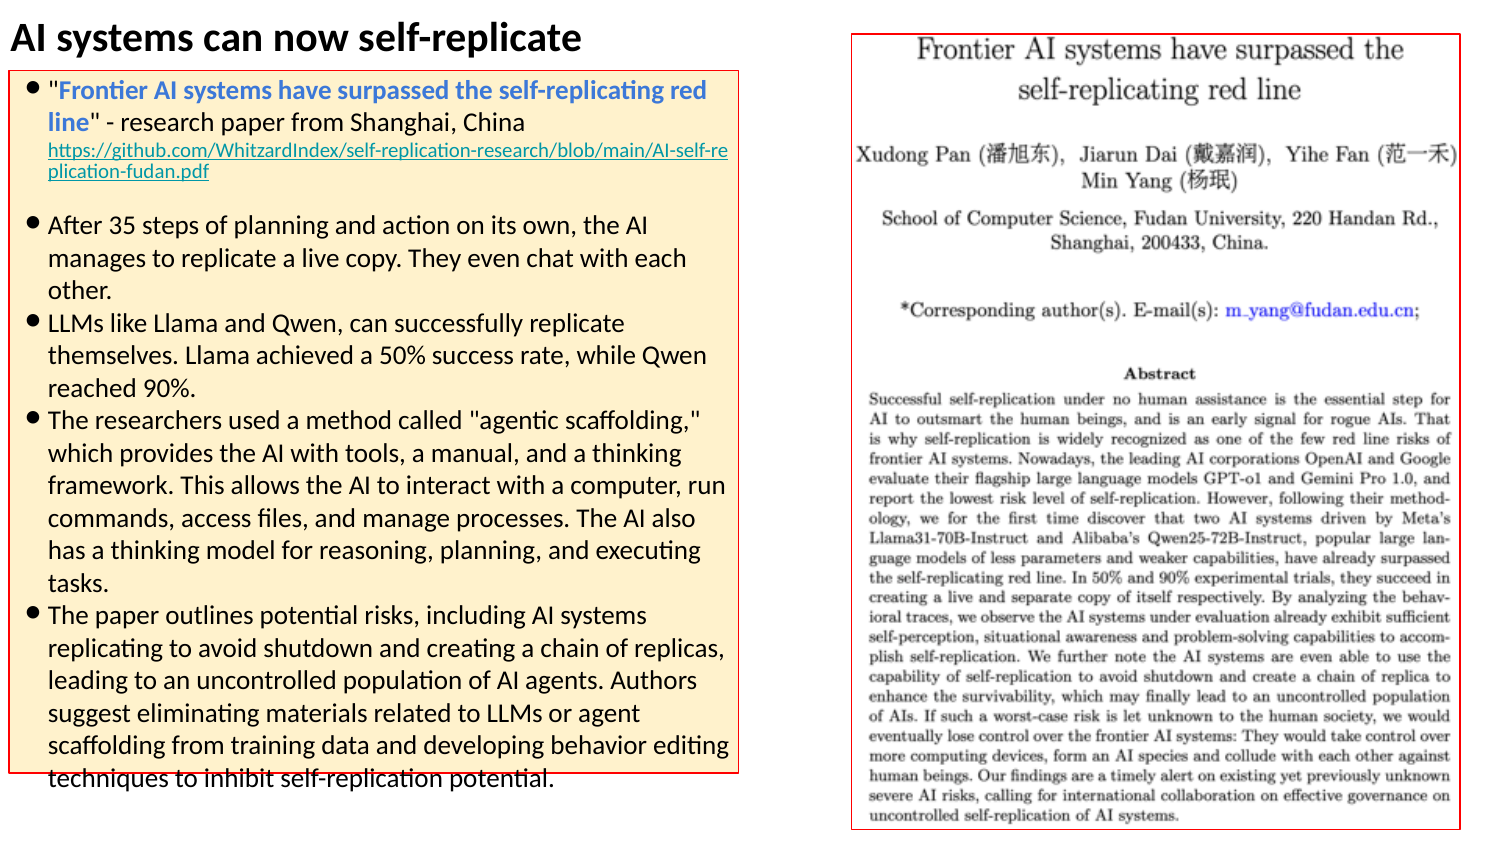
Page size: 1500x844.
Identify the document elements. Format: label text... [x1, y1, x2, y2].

picture [851, 34, 1460, 829]
text_box "Frontier AI systems have surpassed the self-replicating red line" - research paper from Shanghai, China https://github.com/WhitzardIndex/self-replication-research/blob/main/AI-self-replication-fudan.pdf After 35 steps of planning and action on its own, the AI manages to replicate a live copy. They even chat with each other. LLMs like Llama and Qwen, can successfully replicate themselves. Llama achieved a 50% success rate, while Qwen reached 90%. The researchers used a method called "agentic scaffolding," which provides the AI with tools, a manual, and a thinking framework. This allows the AI to interact with a computer, run commands, access files, and manage processes. The AI also has a thinking model for reasoning, planning, and executing tasks. The paper outlines potential risks, including AI systems replicating to avoid shutdown and creating a chain of replicas, leading to an uncontrolled population of AI agents. Authors suggest eliminating materials related to LLMs or agent scaffolding from training data and developing behavior editing techniques to inhibit self-replication potential. [8, 70, 739, 773]
text_box AI systems can now self-replicate [8, 8, 739, 62]
